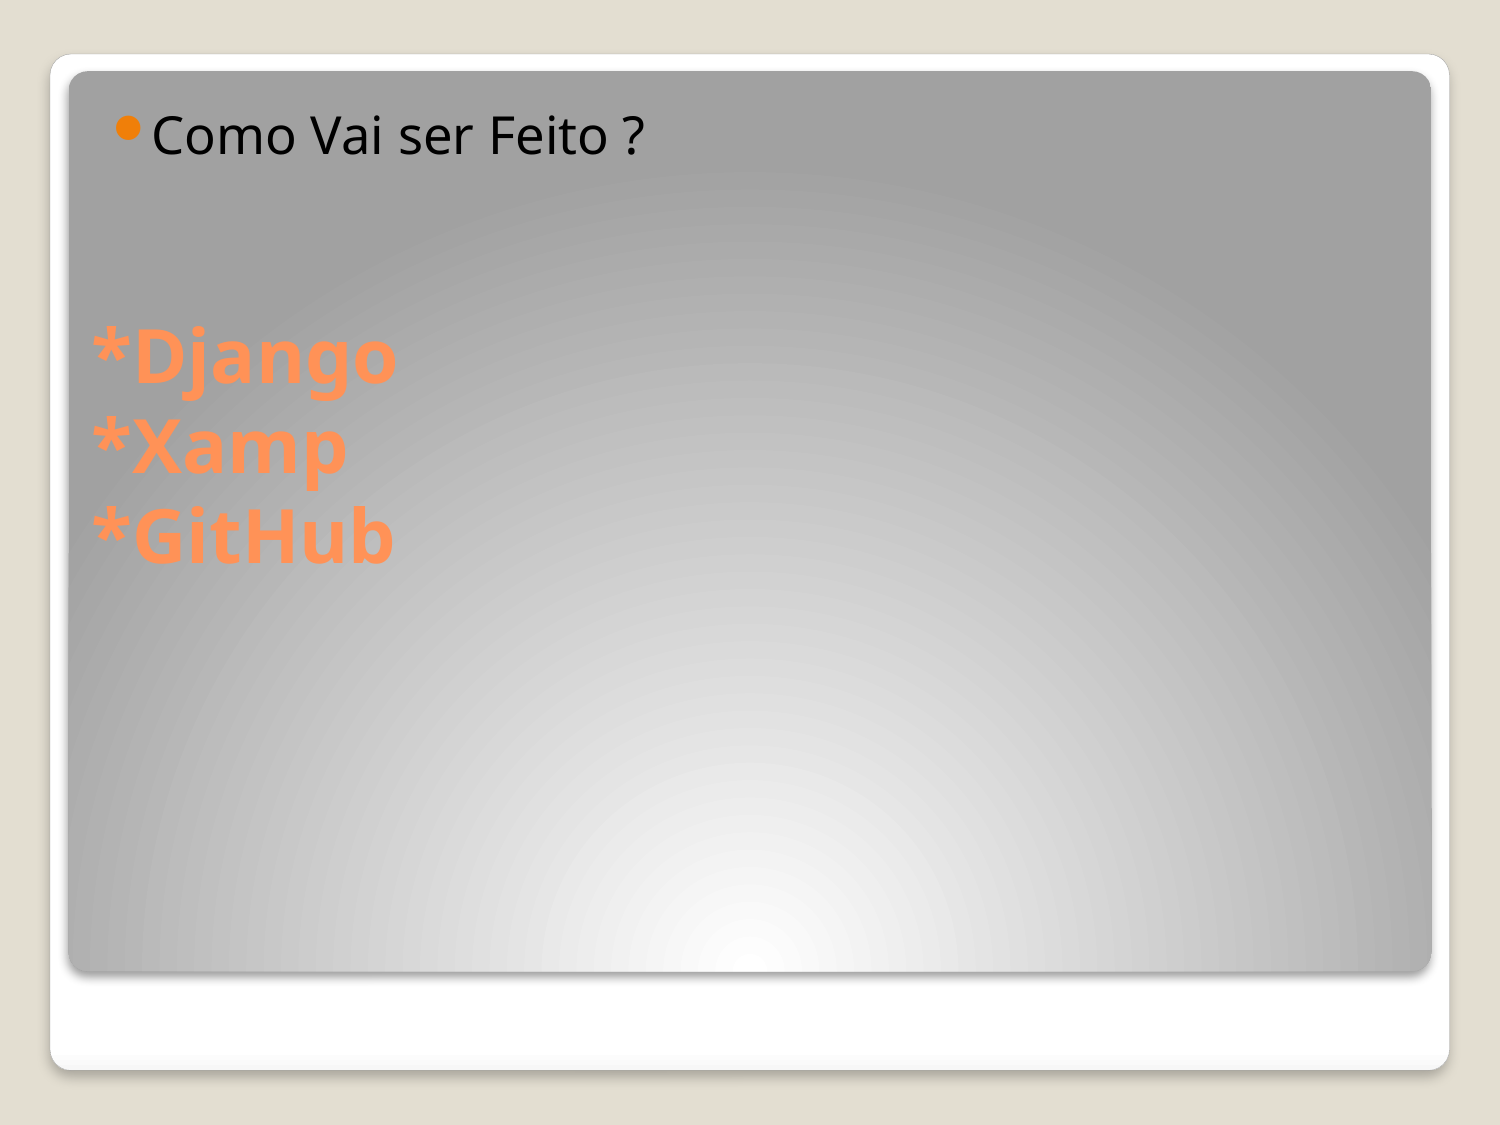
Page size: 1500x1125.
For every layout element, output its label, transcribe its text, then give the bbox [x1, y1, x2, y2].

title *Django *Xamp *GitHub [76, 208, 1420, 587]
list Como Vai ser Feito ? [82, 86, 1425, 173]
